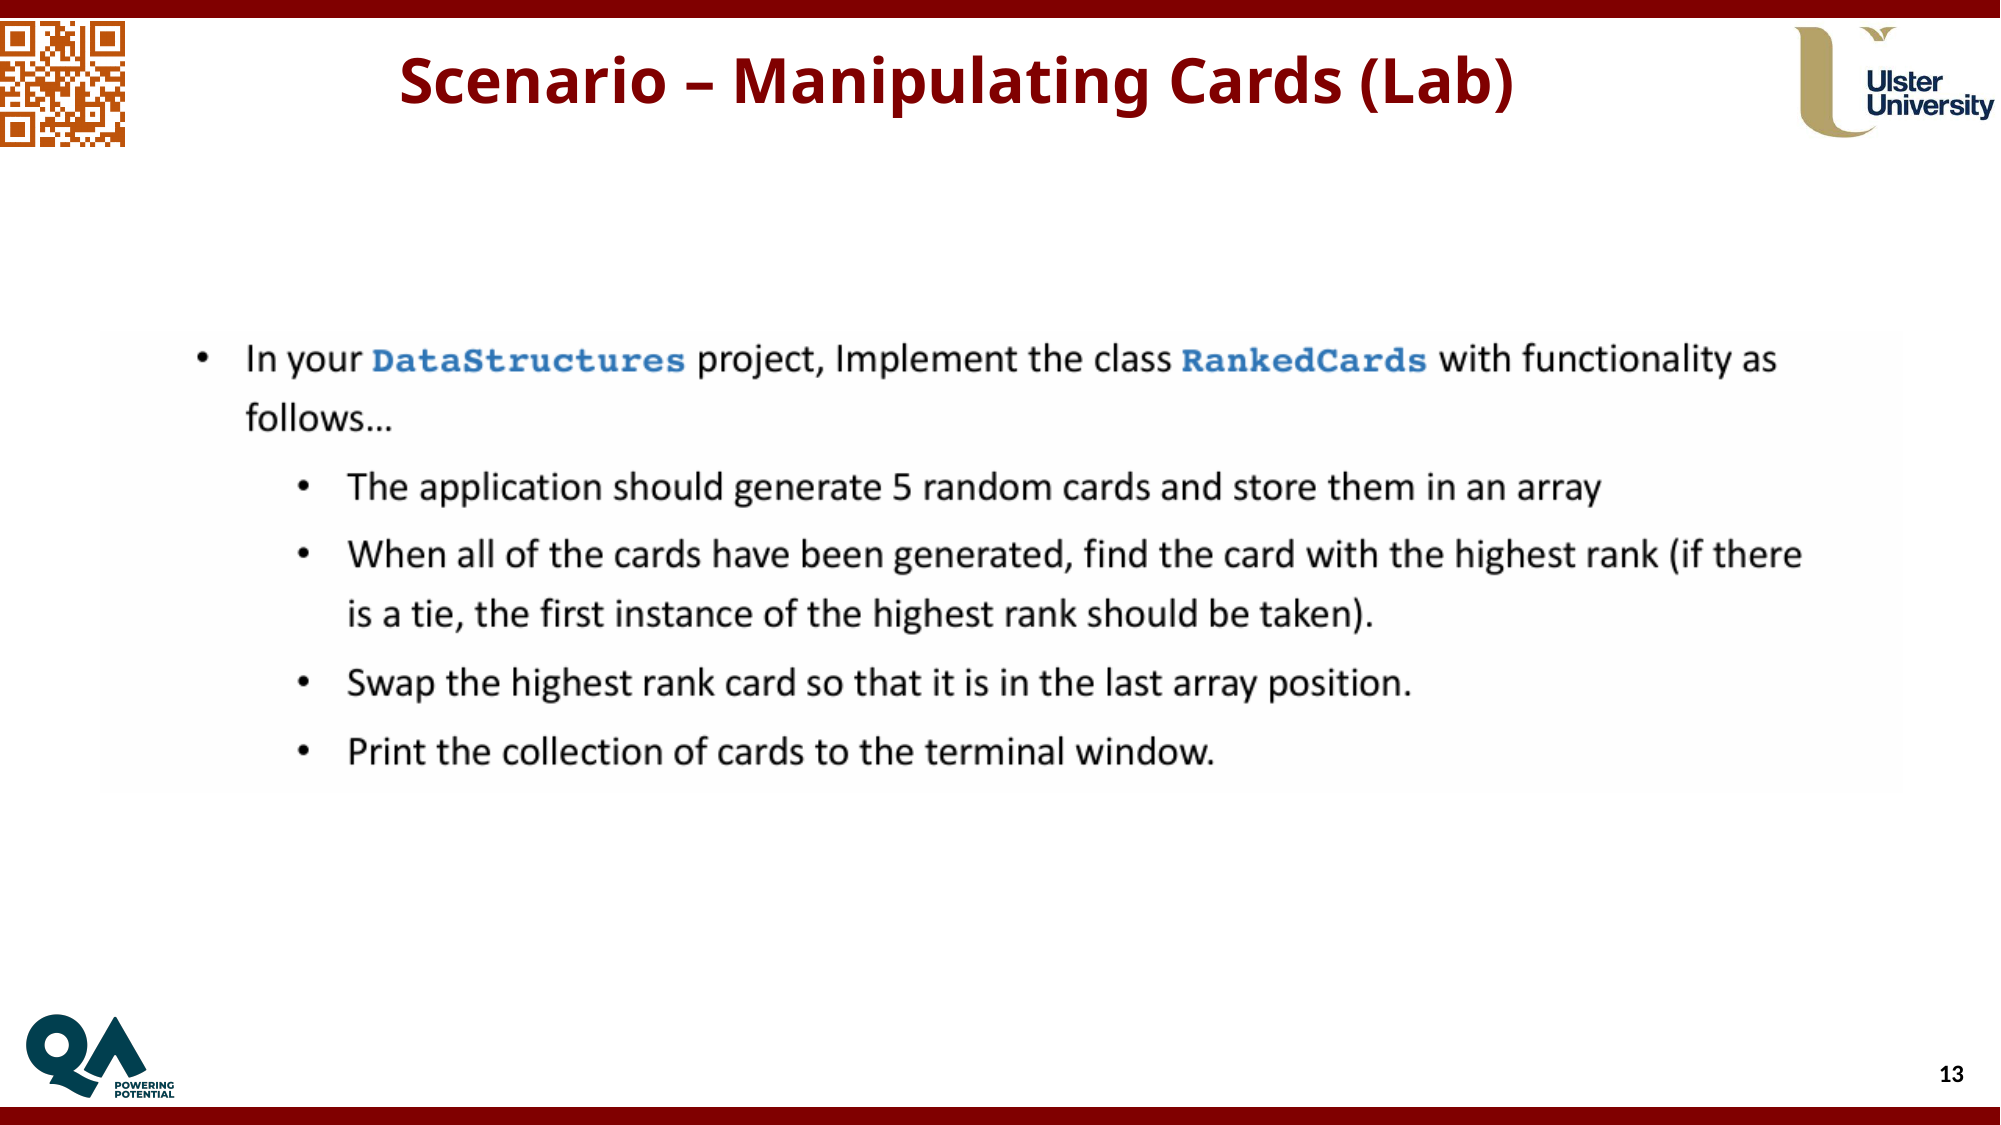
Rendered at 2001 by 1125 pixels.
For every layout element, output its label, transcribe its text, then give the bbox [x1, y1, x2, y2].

title Scenario – Manipulating Cards (Lab) [122, 24, 1793, 143]
picture [3, 995, 196, 1113]
picture [79, 331, 1921, 793]
slide_number 13 [1913, 1031, 1990, 1115]
picture [1790, 20, 2000, 141]
